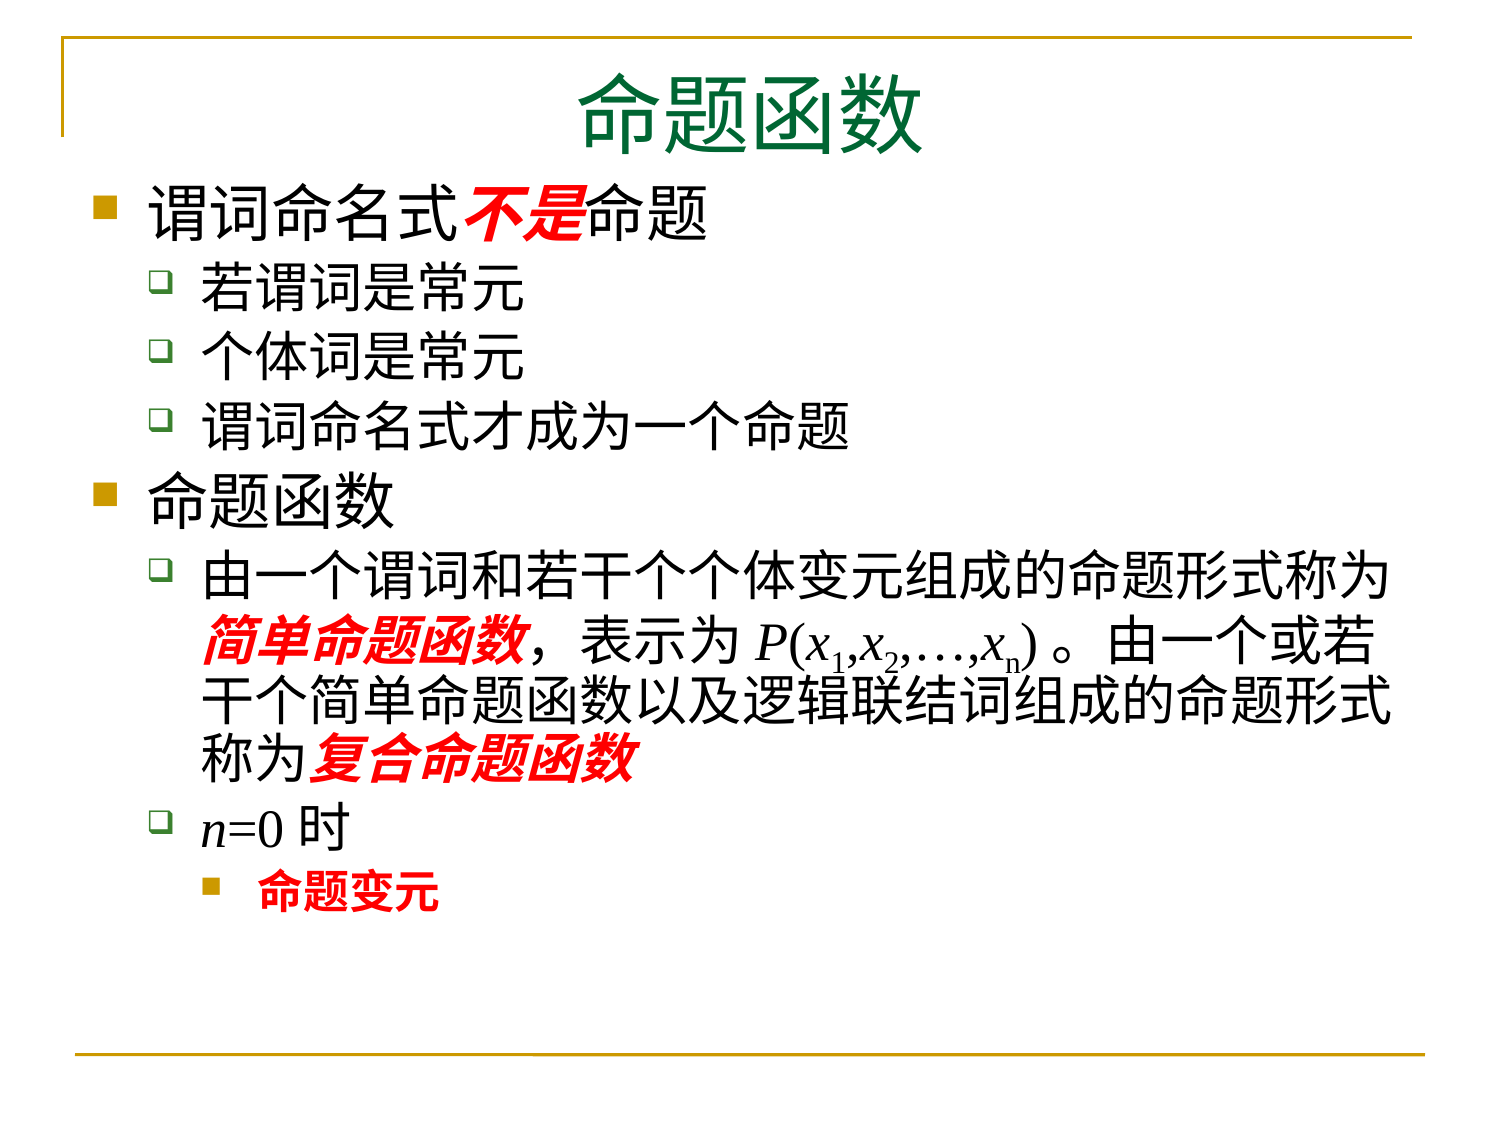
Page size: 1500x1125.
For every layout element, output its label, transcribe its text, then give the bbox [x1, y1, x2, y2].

list 谓词命名式不是命题 若谓词是常元 个体词是常元 谓词命名式才成为一个命题 命题函数 由一个谓词和若干个个体变元组成的命题形式称为简单命题函数，表示为P(x1,x2,…,xn)。由一个或若干个简单命题函数以及逻辑联结词组成的命题形式称为复合命题函数 n=0时 命题变元 [75, 174, 1425, 1038]
title 命题函数 [75, 52, 1425, 174]
